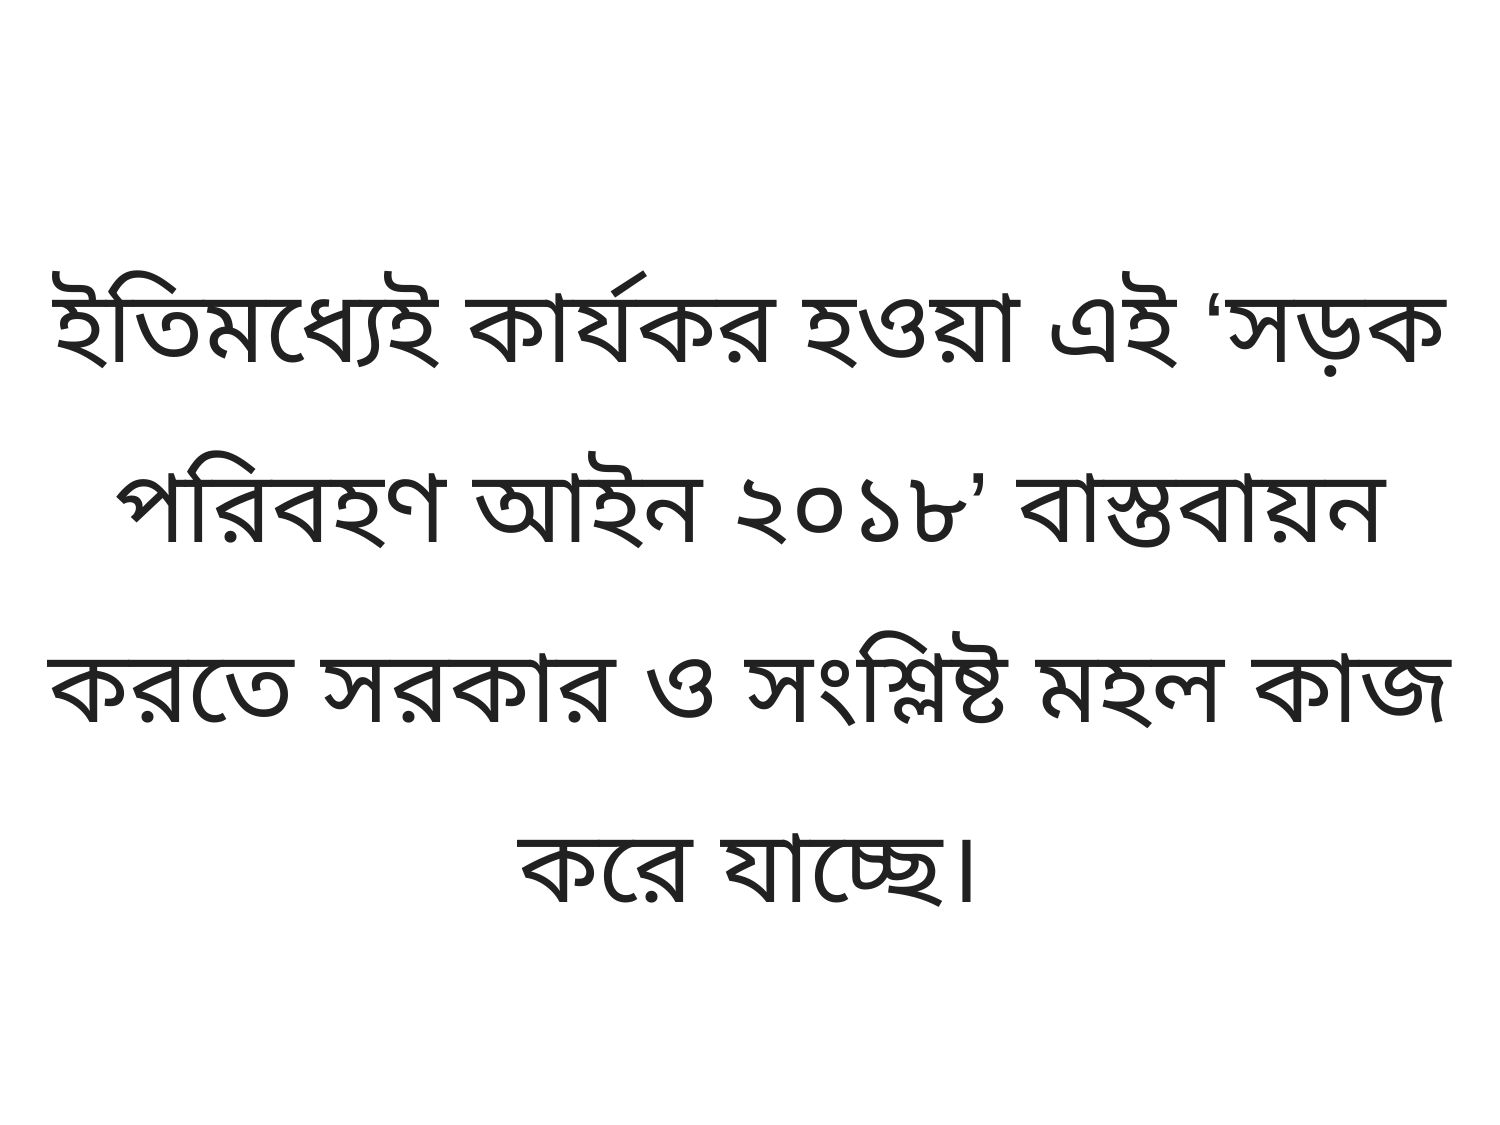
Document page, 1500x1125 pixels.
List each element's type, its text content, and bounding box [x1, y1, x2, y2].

text_box ইতিমধ্যেই কার্যকর হওয়া এই ‘সড়ক পরিবহণ আইন ২০১৮’ বাস্তবায়ন করতে সরকার ও সংশ্লিষ্ট মহল কাজ করে যাচ্ছে। [0, 195, 1500, 930]
